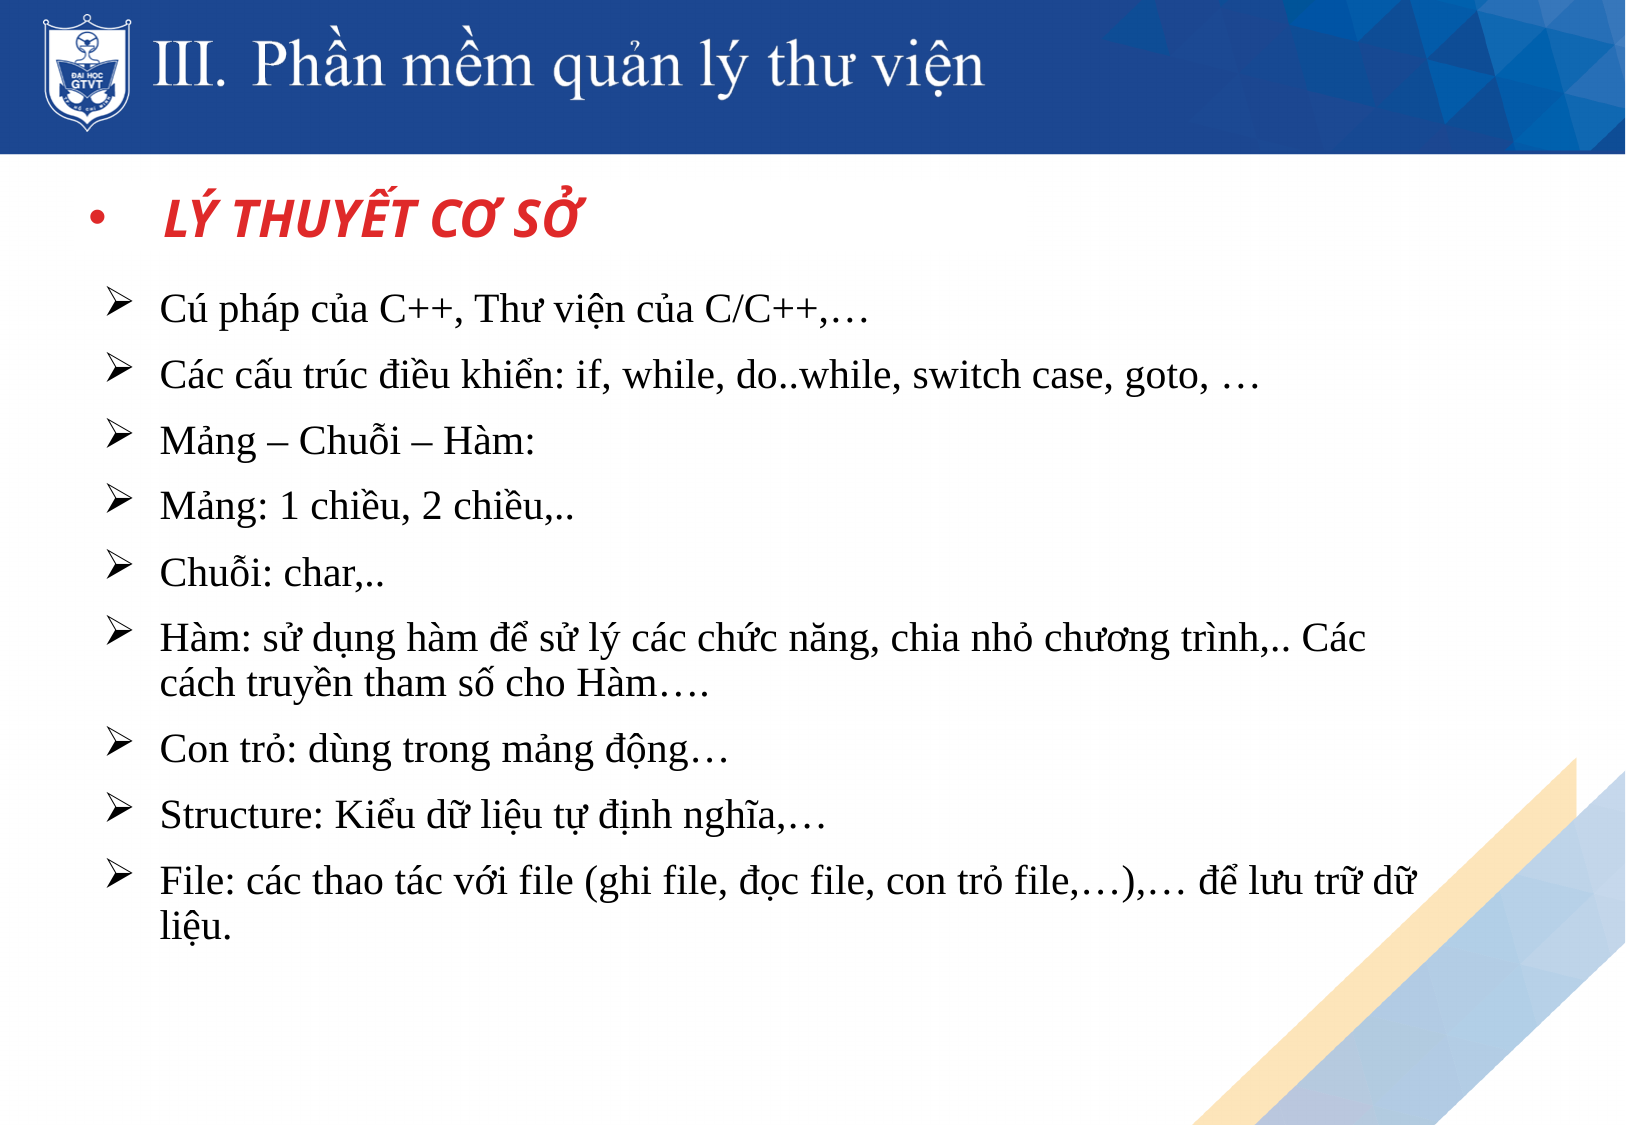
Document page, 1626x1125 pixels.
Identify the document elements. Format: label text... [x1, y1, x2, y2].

text_box LÝ THUYẾT CƠ SỞ [72, 180, 1028, 252]
picture [0, 0, 1626, 1125]
subtitle Cú pháp của C++, Thư viện của C/C++,… Các cấu trúc điều khiển: if, while, do..while, switch case, goto, … Mảng – Chuỗi – Hàm: Mảng: 1 chiều, 2 chiều,.. Chuỗi: char,.. Hàm: sử dụng hàm để sử lý các chức năng, chia nhỏ chương trình,.. Các cách truyền tham số cho Hàm…. Con trỏ: dùng trong mảng động… Structure: Kiểu dữ liệu tự định nghĩa,… File: các thao tác với file (ghi file, đọc file, con trỏ file,…),… để lưu trữ dữ liệu. [88, 278, 1446, 1125]
